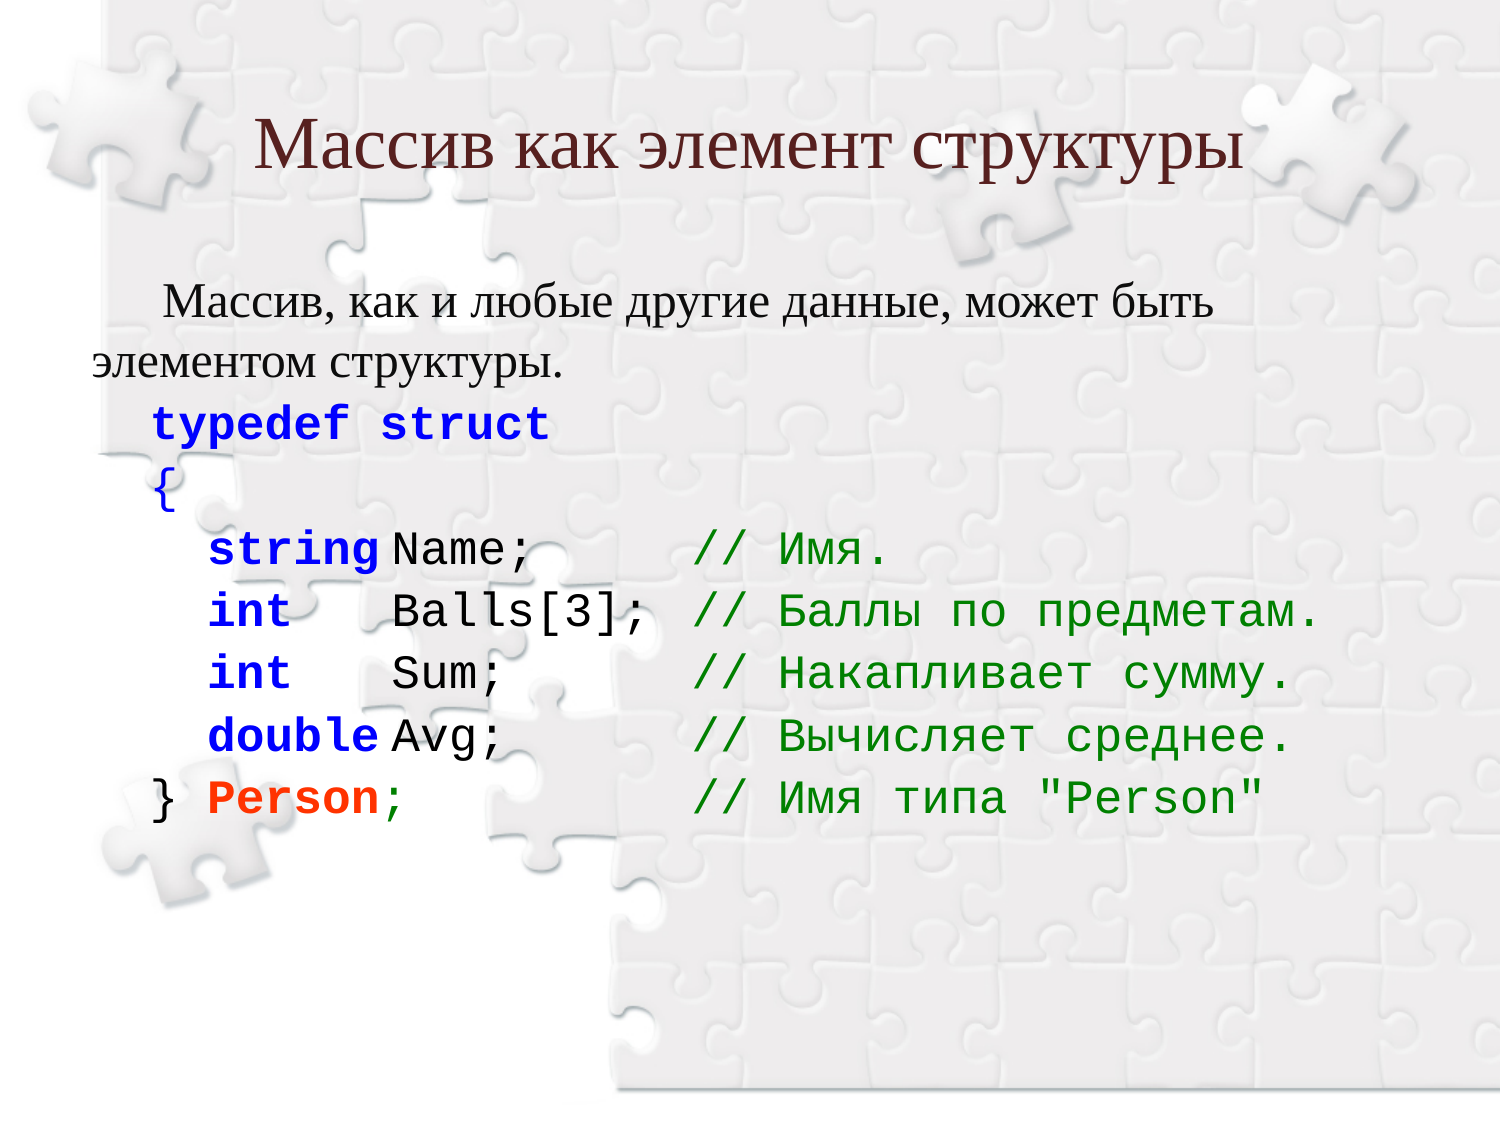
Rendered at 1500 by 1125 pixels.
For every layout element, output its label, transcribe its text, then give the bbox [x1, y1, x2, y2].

picture [0, 0, 1500, 1125]
text_box Массив как элемент структуры [74, 45, 1425, 233]
list Массив, как и любые другие данные, может быть элементом структуры. typedef struct { string Name; // Имя. int Balls[3]; // Баллы по предметам. int Sum; // Накапливает сумму. double Avg; // Вычисляет среднее. } Person; // Имя типа "Person" [76, 259, 1464, 1087]
